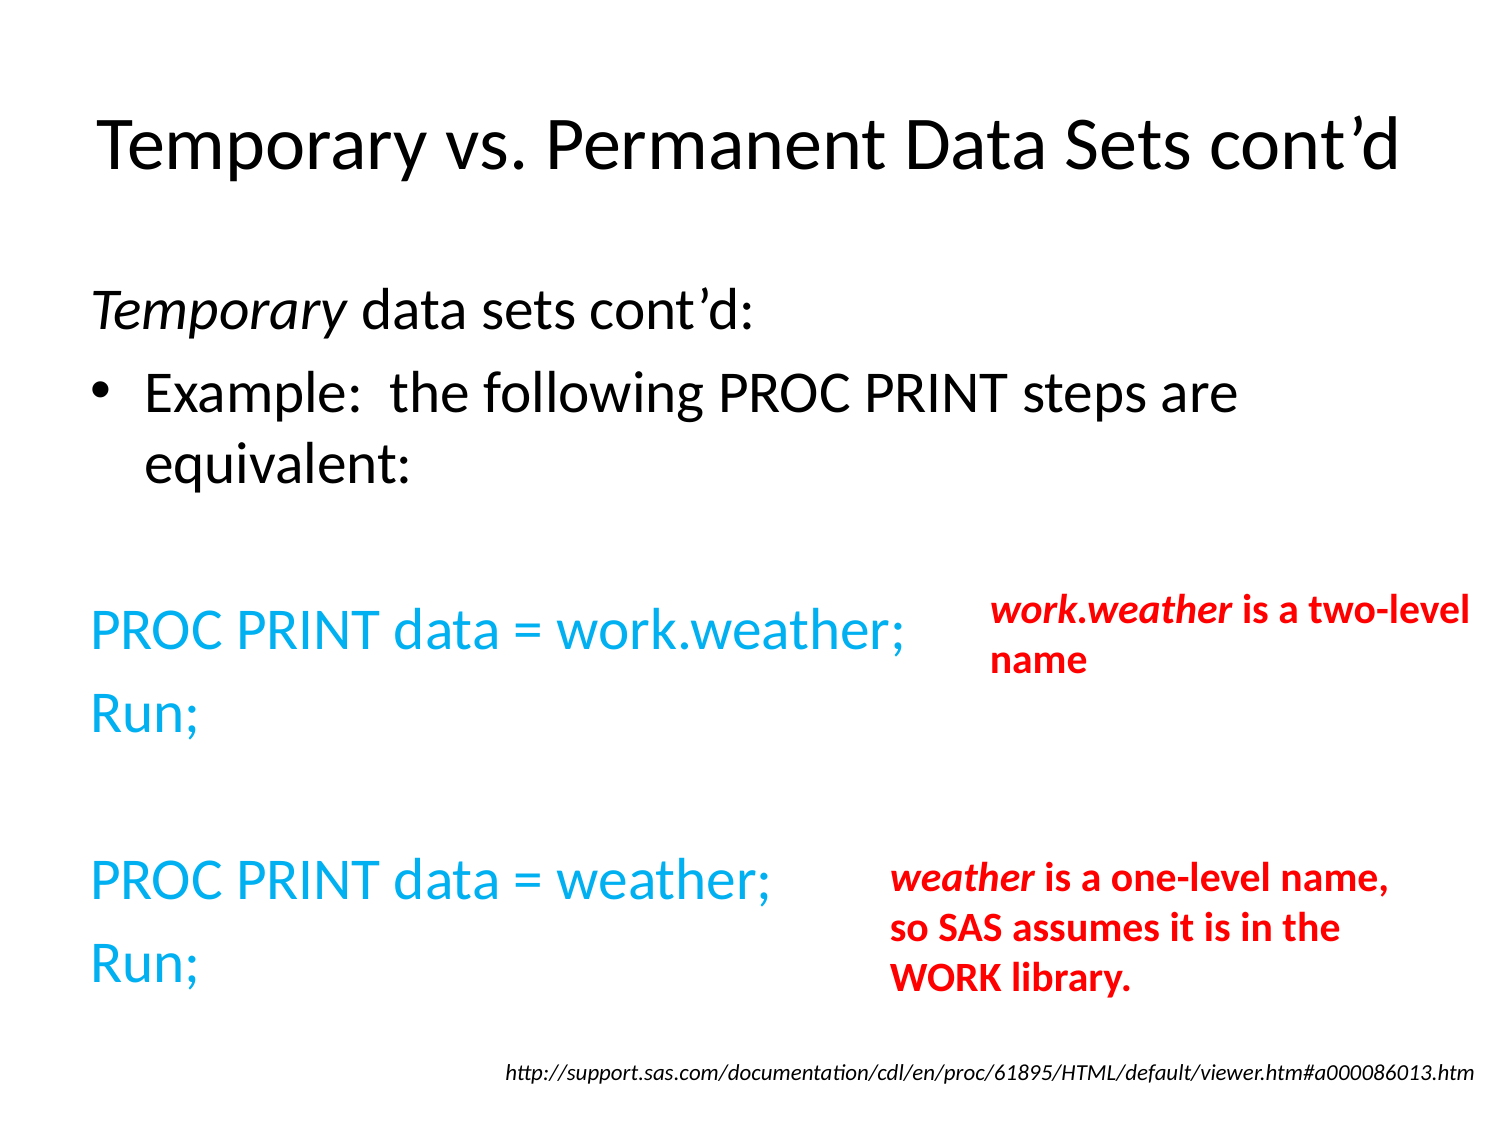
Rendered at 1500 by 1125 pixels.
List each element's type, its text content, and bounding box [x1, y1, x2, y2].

text_box weather is a one-level name, so SAS assumes it is in the WORK library. [875, 842, 1438, 1007]
title Temporary vs. Permanent Data Sets cont’d [75, 45, 1425, 233]
text_box http://support.sas.com/documentation/cdl/en/proc/61895/HTML/default/viewer.htm#a000086013.htm [490, 1050, 1492, 1093]
list Temporary data sets cont’d: Example: the following PROC PRINT steps are equivalent: PROC PRINT data = work.weather; Run; PROC PRINT data = weather; Run; [75, 262, 1425, 1005]
text_box work.weather is a two-level name [975, 574, 1496, 690]
